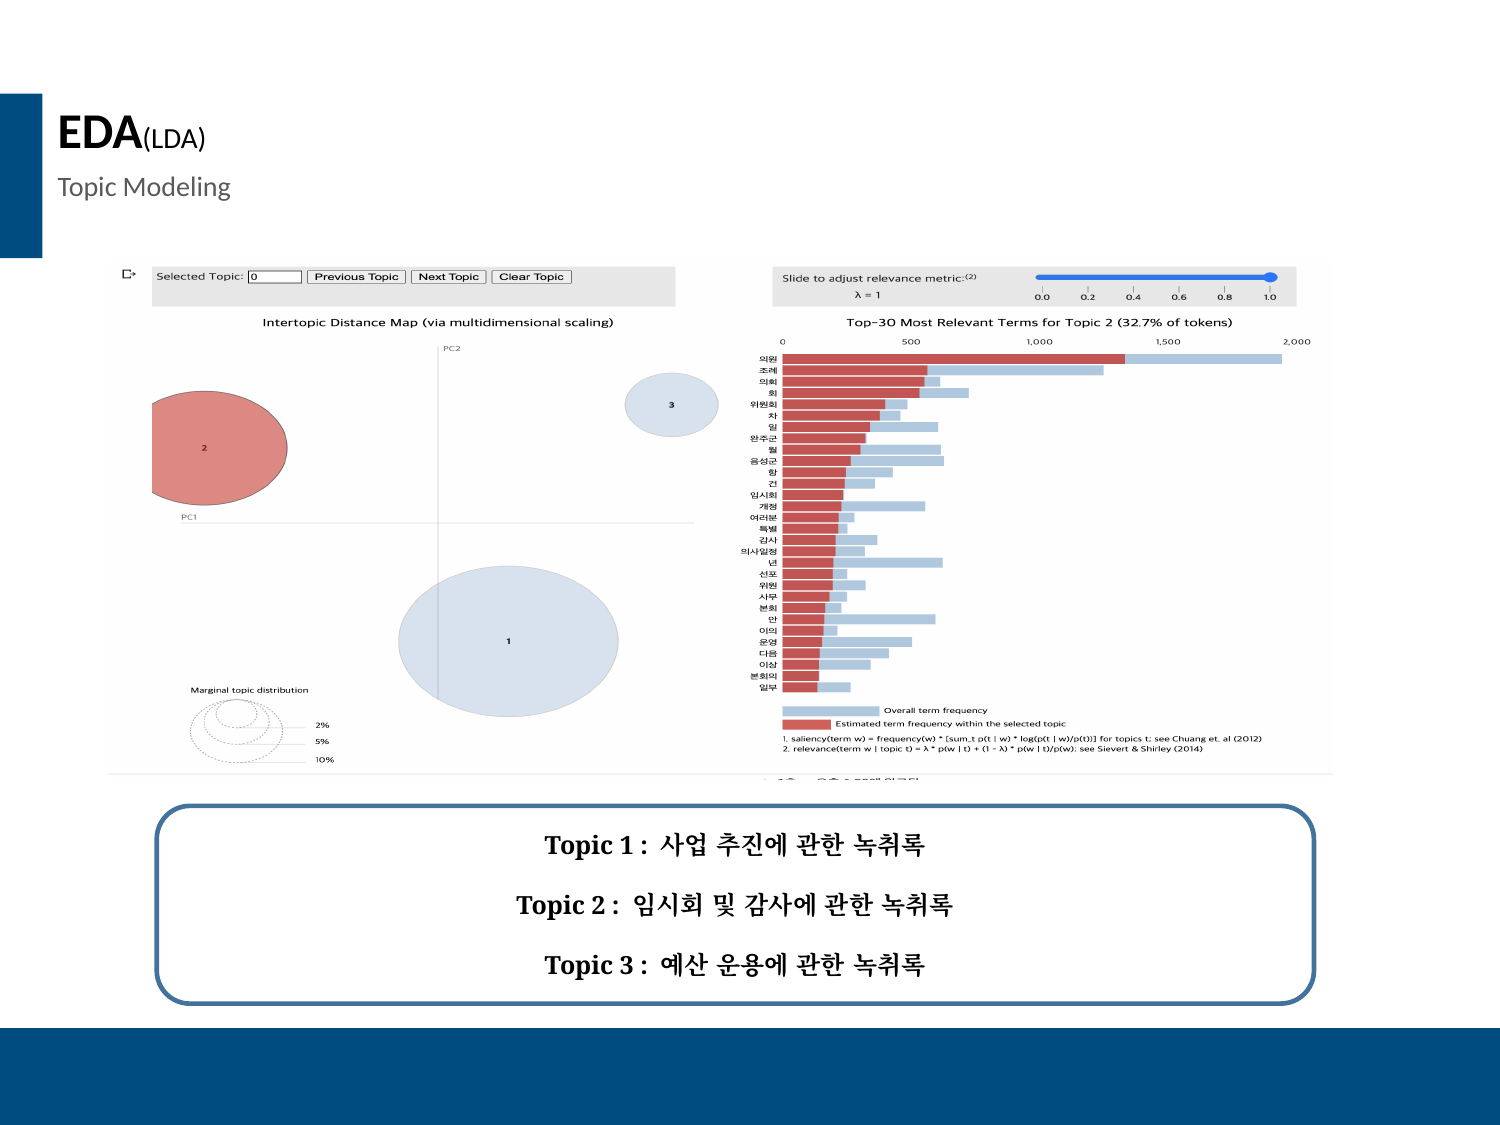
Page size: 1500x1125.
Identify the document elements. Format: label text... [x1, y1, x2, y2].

text_box Topic 1 : 사업 추진에 관한 녹취록 Topic 2 : 임시회 및 감사에 관한 녹취록 Topic 3 : 예산 운용에 관한 녹취록 [155, 804, 1316, 1005]
list EDA(LDA) [42, 111, 559, 155]
text_box Topic Modeling [42, 155, 415, 220]
picture [108, 262, 1333, 780]
